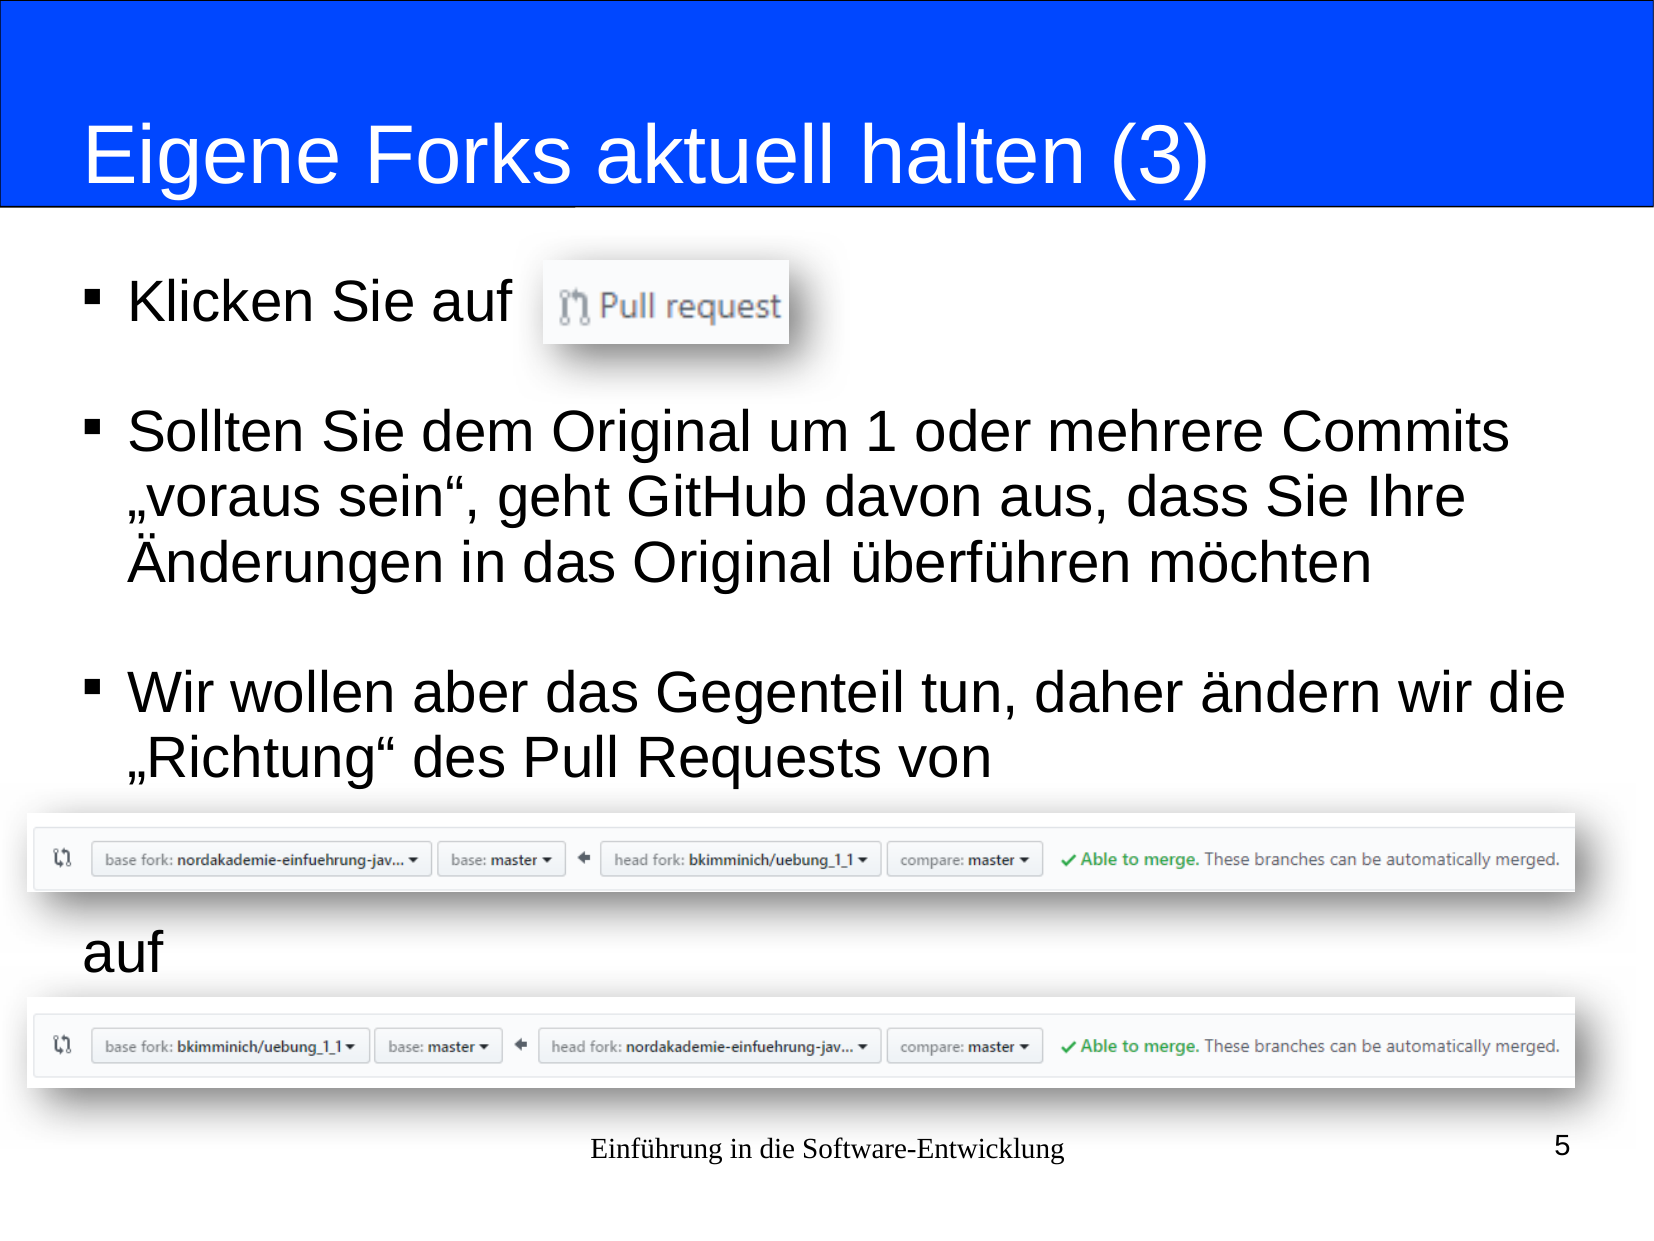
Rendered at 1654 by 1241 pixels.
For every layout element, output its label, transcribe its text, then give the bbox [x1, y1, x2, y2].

picture [27, 813, 1575, 892]
text_box [0, 0, 1654, 207]
picture [27, 997, 1575, 1088]
footer Einführung in die Software-Entwicklung [565, 1138, 1090, 1216]
subtitle Klicken Sie auf Sollten Sie dem Original um 1 oder mehrere Commits „voraus sein“, geht GitHub davon aus, dass Sie Ihre Änderungen in das Original überführen möchten Wir wollen aber das Gegenteil tun, daher ändern wir die „Richtung“ des Pull Requests von auf [82, 939, 1572, 980]
slide_number 5 [1185, 1136, 1571, 1216]
picture [543, 260, 790, 344]
subtitle Klicken Sie auf Sollten Sie dem Original um 1 oder mehrere Commits „voraus sein“, geht GitHub davon aus, dass Sie Ihre Änderungen in das Original überführen möchten Wir wollen aber das Gegenteil tun, daher ändern wir die „Richtung“ des Pull Requests von auf [82, 265, 1572, 797]
title Eigene Forks aktuell halten (3) [82, 49, 1571, 257]
